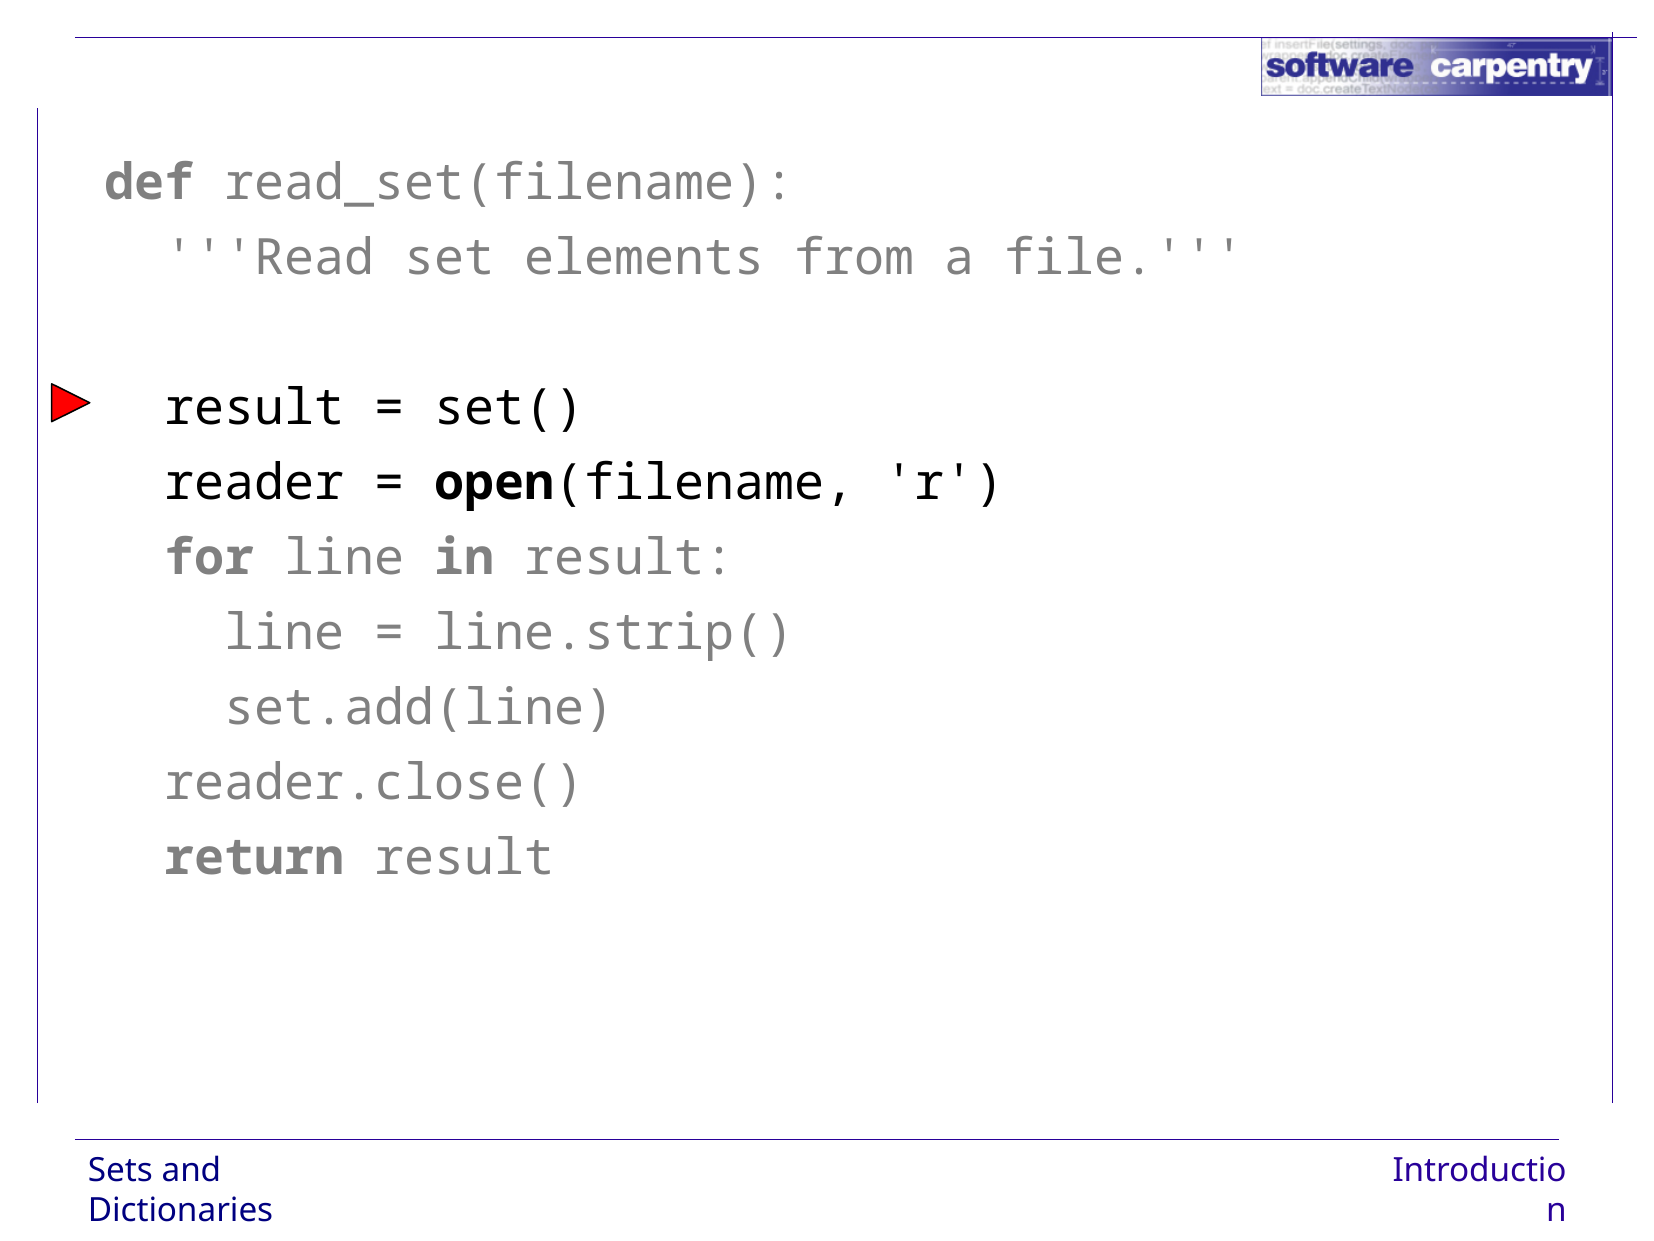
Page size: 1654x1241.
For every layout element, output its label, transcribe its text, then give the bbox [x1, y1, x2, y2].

text_box def read_set(filename): '''Read set elements from a file.''' result = set() reader = open(filename, 'r') for line in result: line = line.strip() set.add(line) reader.close() return result [89, 126, 1512, 1046]
picture [1261, 38, 1612, 96]
text_box [51, 383, 90, 422]
